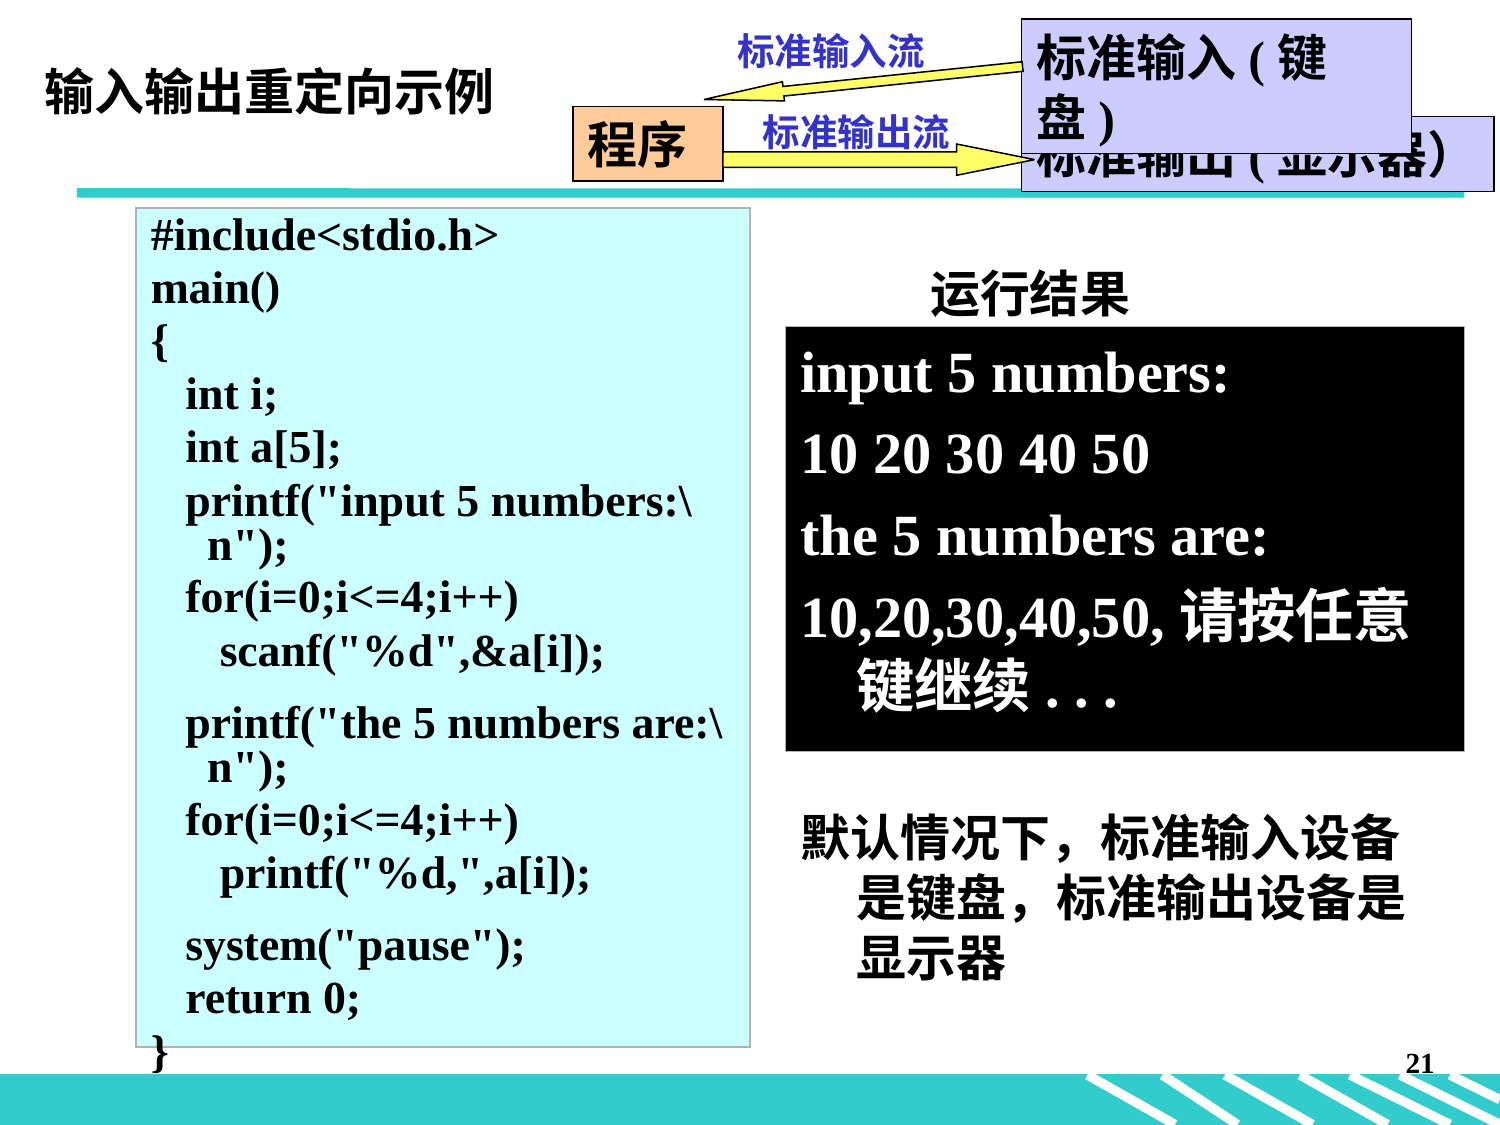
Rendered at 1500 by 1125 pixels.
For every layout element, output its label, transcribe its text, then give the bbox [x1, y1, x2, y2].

text_box #include<stdio.h> main() { int i; int a[5]; printf("input 5 numbers:\n"); for(i=0;i<=4;i++) scanf("%d",&a[i]); printf("the 5 numbers are:\n"); for(i=0;i<=4;i++) printf("%d,",a[i]); system("pause"); return 0; } [136, 207, 750, 1047]
text_box 标准输入流 [722, 20, 1021, 81]
title 输入输出重定向示例 [785, 81, 1021, 101]
text_box 标准输出(显示器） [1021, 116, 1494, 192]
text_box input 5 numbers: 10 20 30 40 50 the 5 numbers are: 10,20,30,40,50,请按任意键继续. . . [785, 326, 1465, 752]
text_box [703, 61, 1024, 101]
text_box 21 [1137, 1037, 1450, 1113]
text_box [722, 151, 1028, 176]
text_box 程序 [572, 106, 723, 182]
text_box 标准输出流 [747, 101, 1048, 161]
text_box 默认情况下，标准输入设备是键盘，标准输出设备是显示器 [785, 798, 1436, 994]
title 输入输出重定向示例 [783, 81, 826, 86]
text_box 运行结果 [915, 255, 1246, 331]
text_box 标准输入(键盘) [1021, 18, 1412, 154]
title 输入输出重定向示例 [29, 31, 781, 150]
